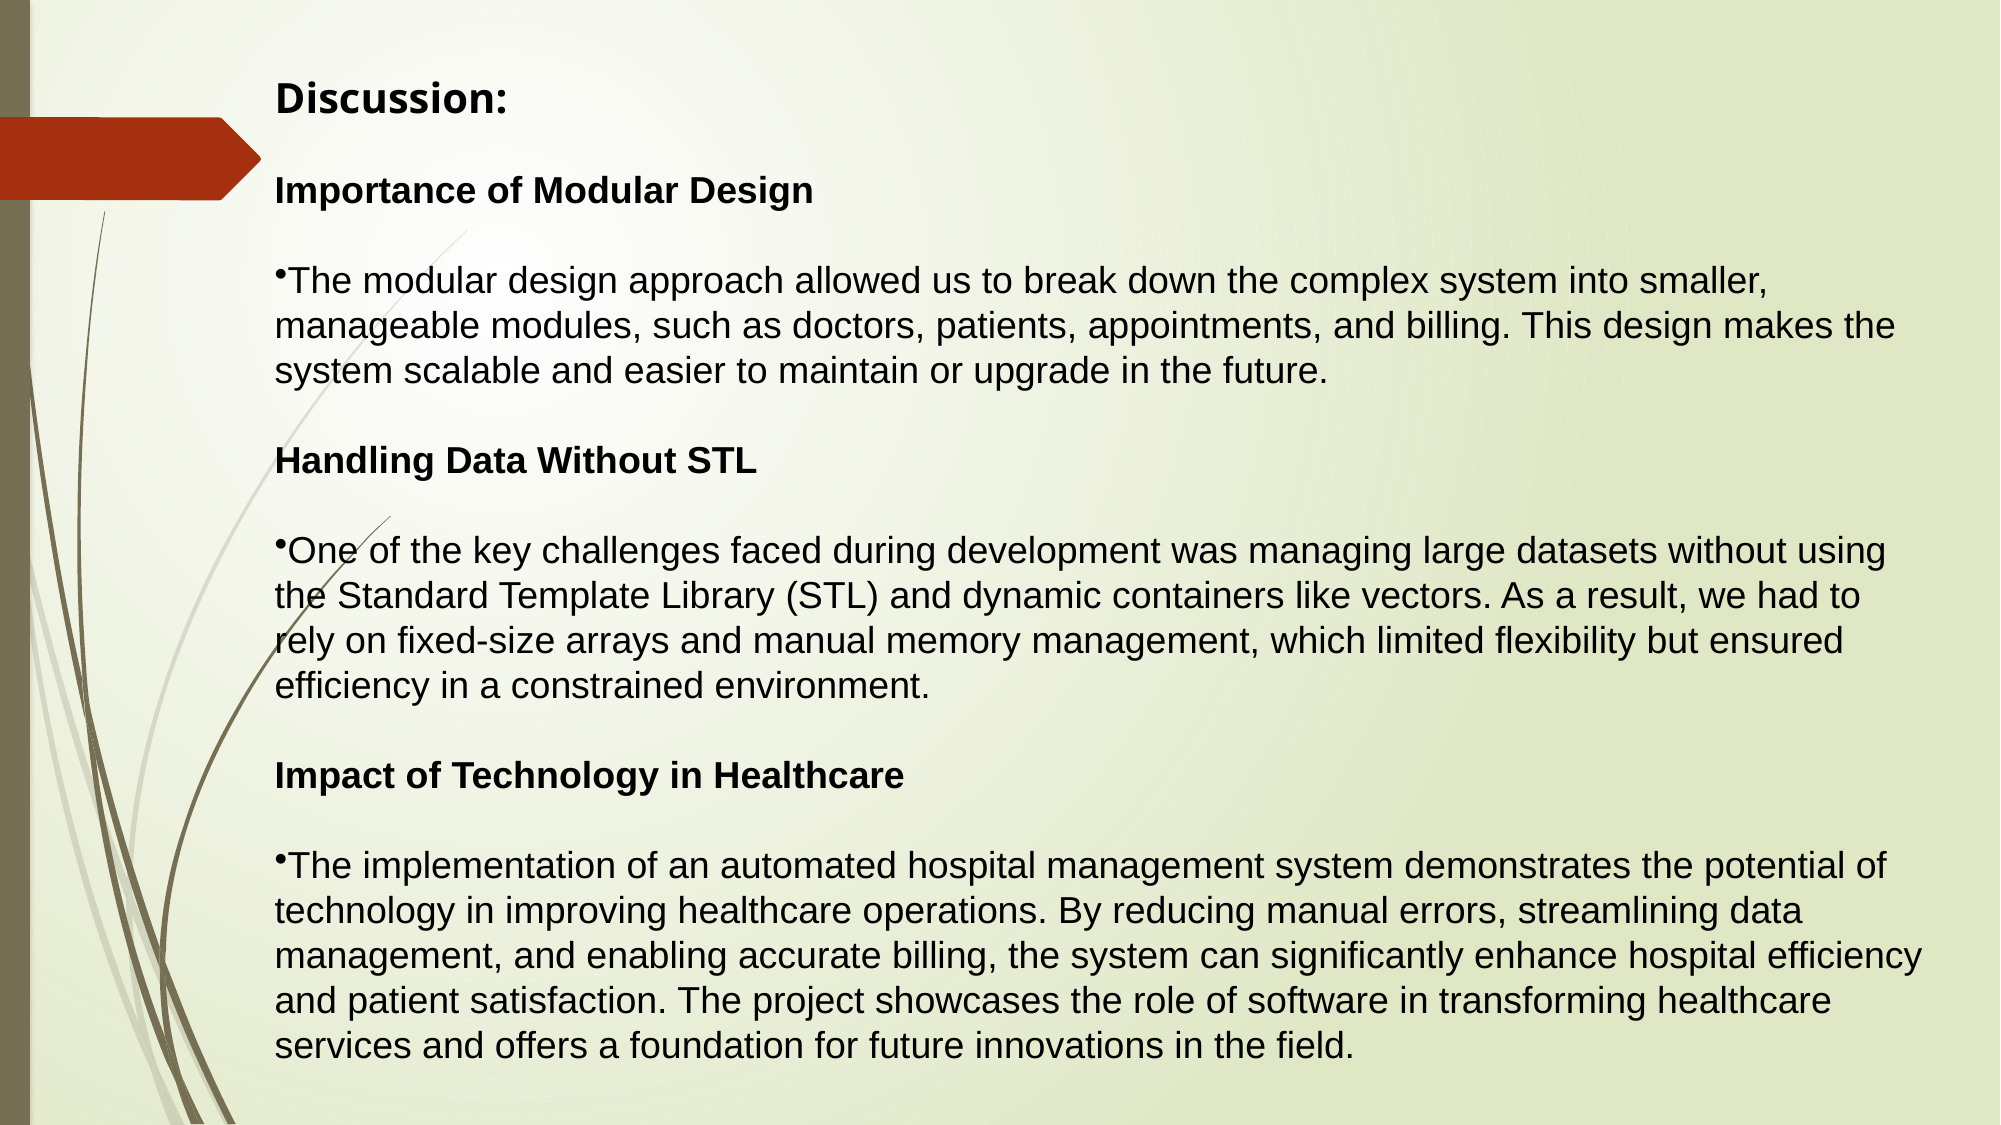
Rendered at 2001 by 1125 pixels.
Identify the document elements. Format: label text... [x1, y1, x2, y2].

text_box Discussion: Importance of Modular Design The modular design approach allowed us to break down the complex system into smaller, manageable modules, such as doctors, patients, appointments, and billing. This design makes the system scalable and easier to maintain or upgrade in the future. Handling Data Without STL One of the key challenges faced during development was managing large datasets without using the Standard Template Library (STL) and dynamic containers like vectors. As a result, we had to rely on fixed-size arrays and manual memory management, which limited flexibility but ensured efficiency in a constrained environment. Impact of Technology in Healthcare The implementation of an automated hospital management system demonstrates the potential of technology in improving healthcare operations. By reducing manual errors, streamlining data management, and enabling accurate billing, the system can significantly enhance hospital efficiency and patient satisfaction. The project showcases the role of software in transforming healthcare services and offers a foundation for future innovations in the field. [259, 0, 1942, 1119]
